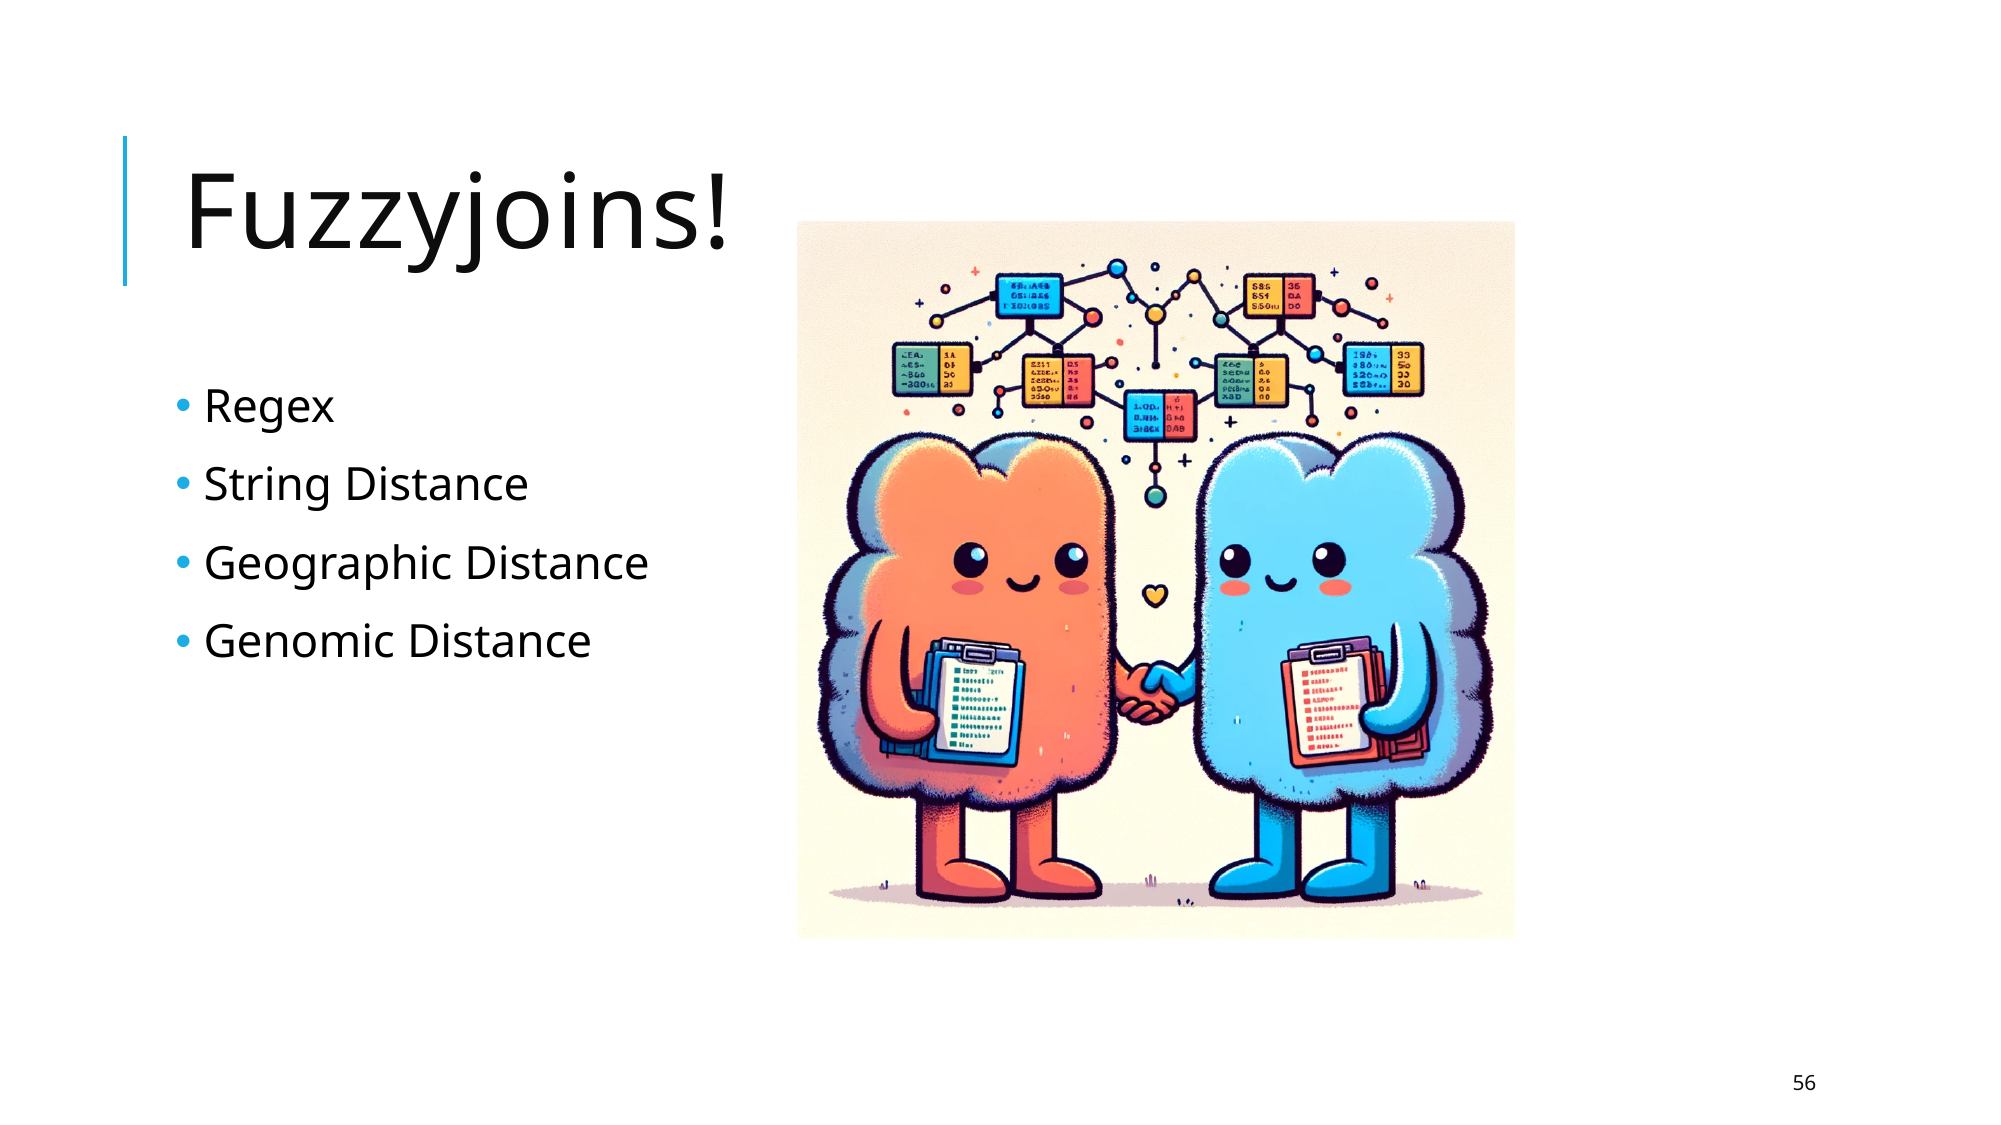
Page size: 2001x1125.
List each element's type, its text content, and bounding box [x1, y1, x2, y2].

list Regex String Distance Geographic Distance Genomic Distance [168, 375, 1763, 1035]
slide_number 56 [1777, 1061, 1938, 1107]
title Fuzzyjoins! [168, 96, 1763, 342]
picture [797, 221, 1515, 939]
